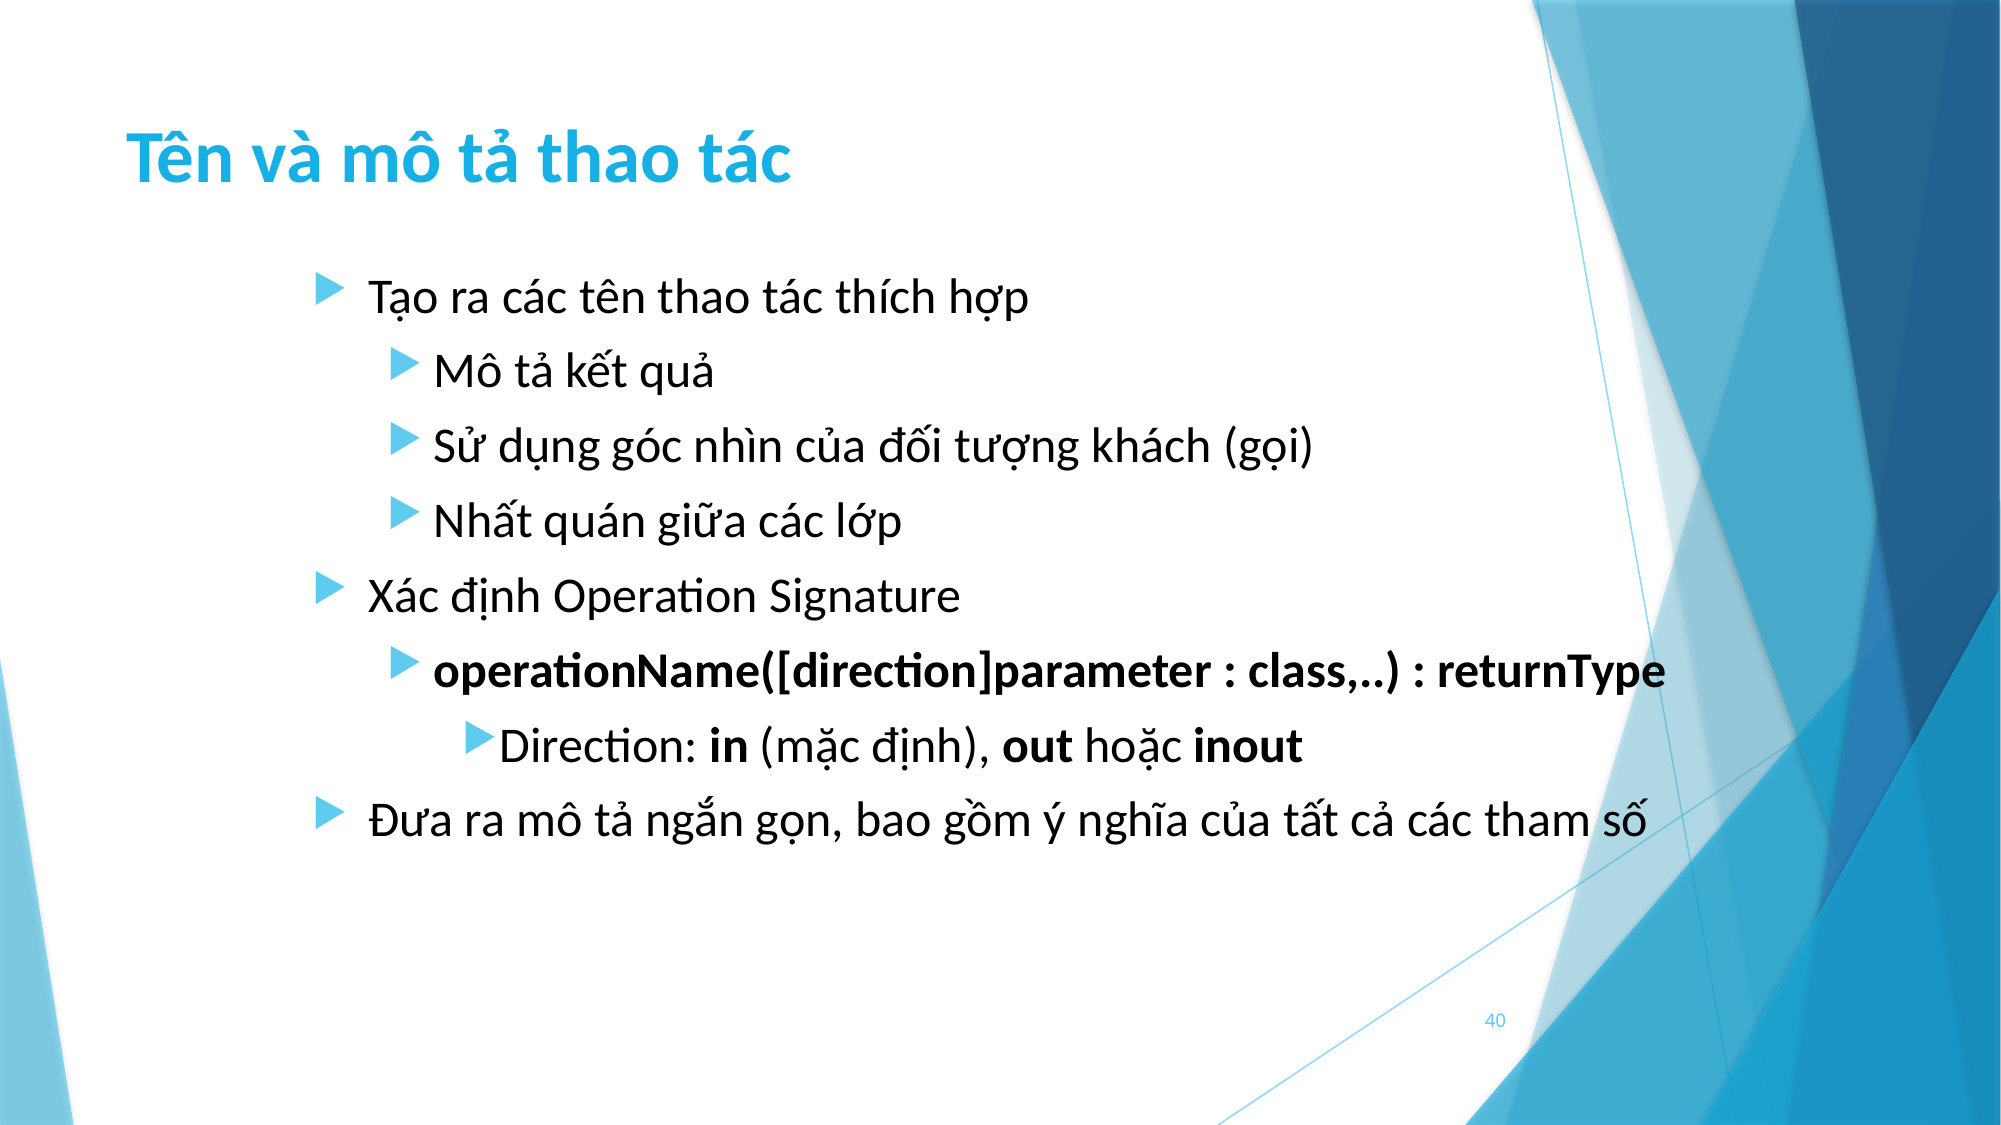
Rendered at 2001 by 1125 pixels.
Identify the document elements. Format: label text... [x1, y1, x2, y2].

slide_number 40 [1409, 991, 1522, 1051]
list Tạo ra các tên thao tác thích hợp Mô tả kết quả Sử dụng góc nhìn của đối tượng khách (gọi) Nhất quán giữa các lớp Xác định Operation Signature operationName([direction]parameter : class,..) : returnType Direction: in (mặc định), out hoặc inout Đưa ra mô tả ngắn gọn, bao gồm ý nghĩa của tất cả các tham số [297, 262, 1756, 1007]
title Tên và mô tả thao tác [111, 99, 1522, 317]
